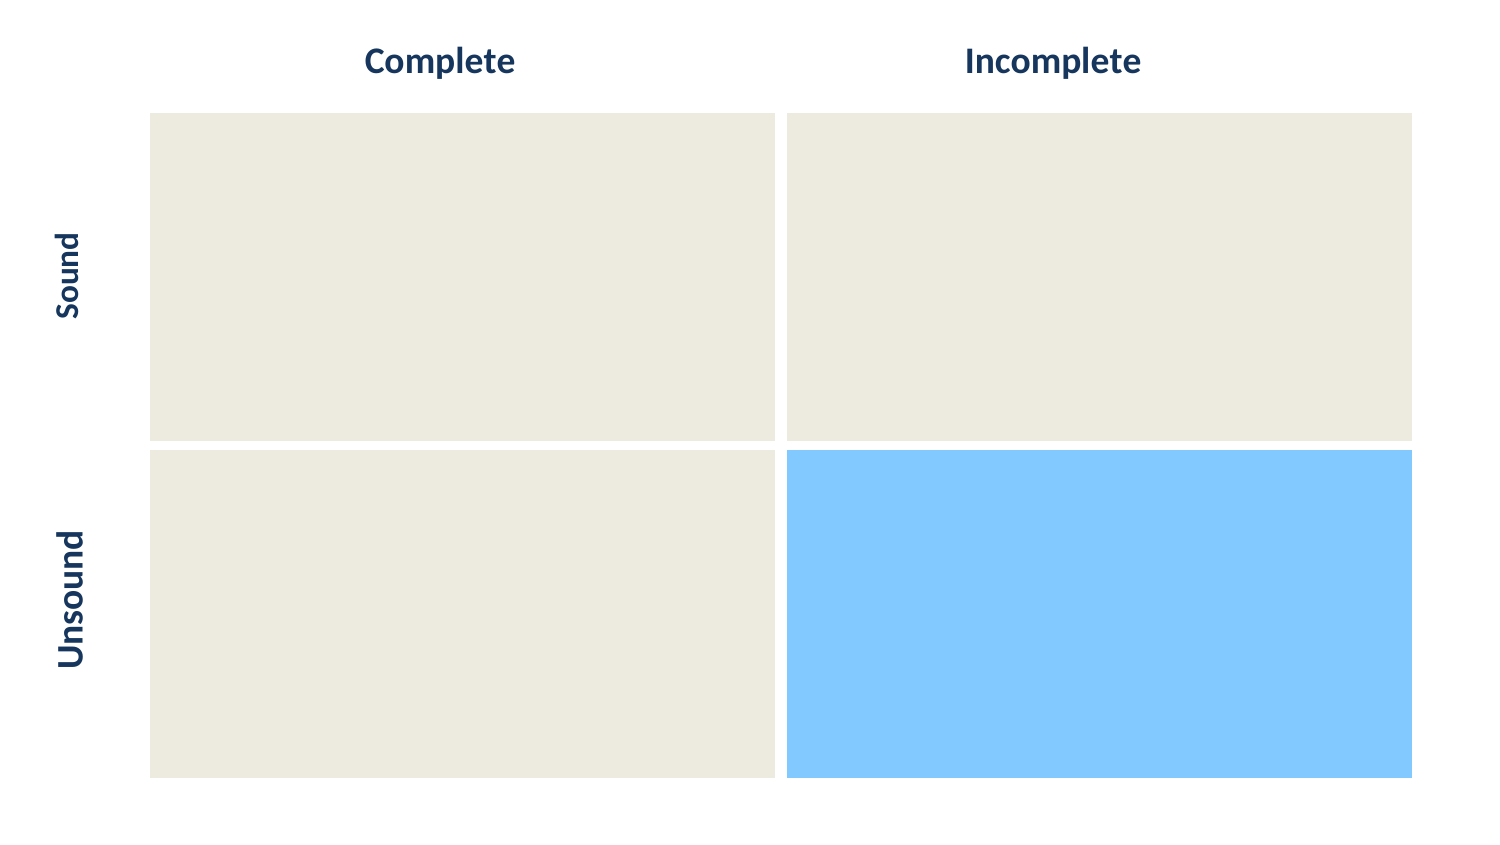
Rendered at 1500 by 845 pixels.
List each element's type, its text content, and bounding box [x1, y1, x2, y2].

text_box [149, 450, 775, 779]
text_box Complete [362, 33, 517, 81]
text_box [787, 450, 1413, 779]
text_box Unsound [52, 528, 94, 673]
text_box Sound [51, 230, 89, 322]
text_box Incomplete [962, 33, 1143, 81]
text_box [787, 112, 1413, 441]
text_box [149, 112, 775, 441]
